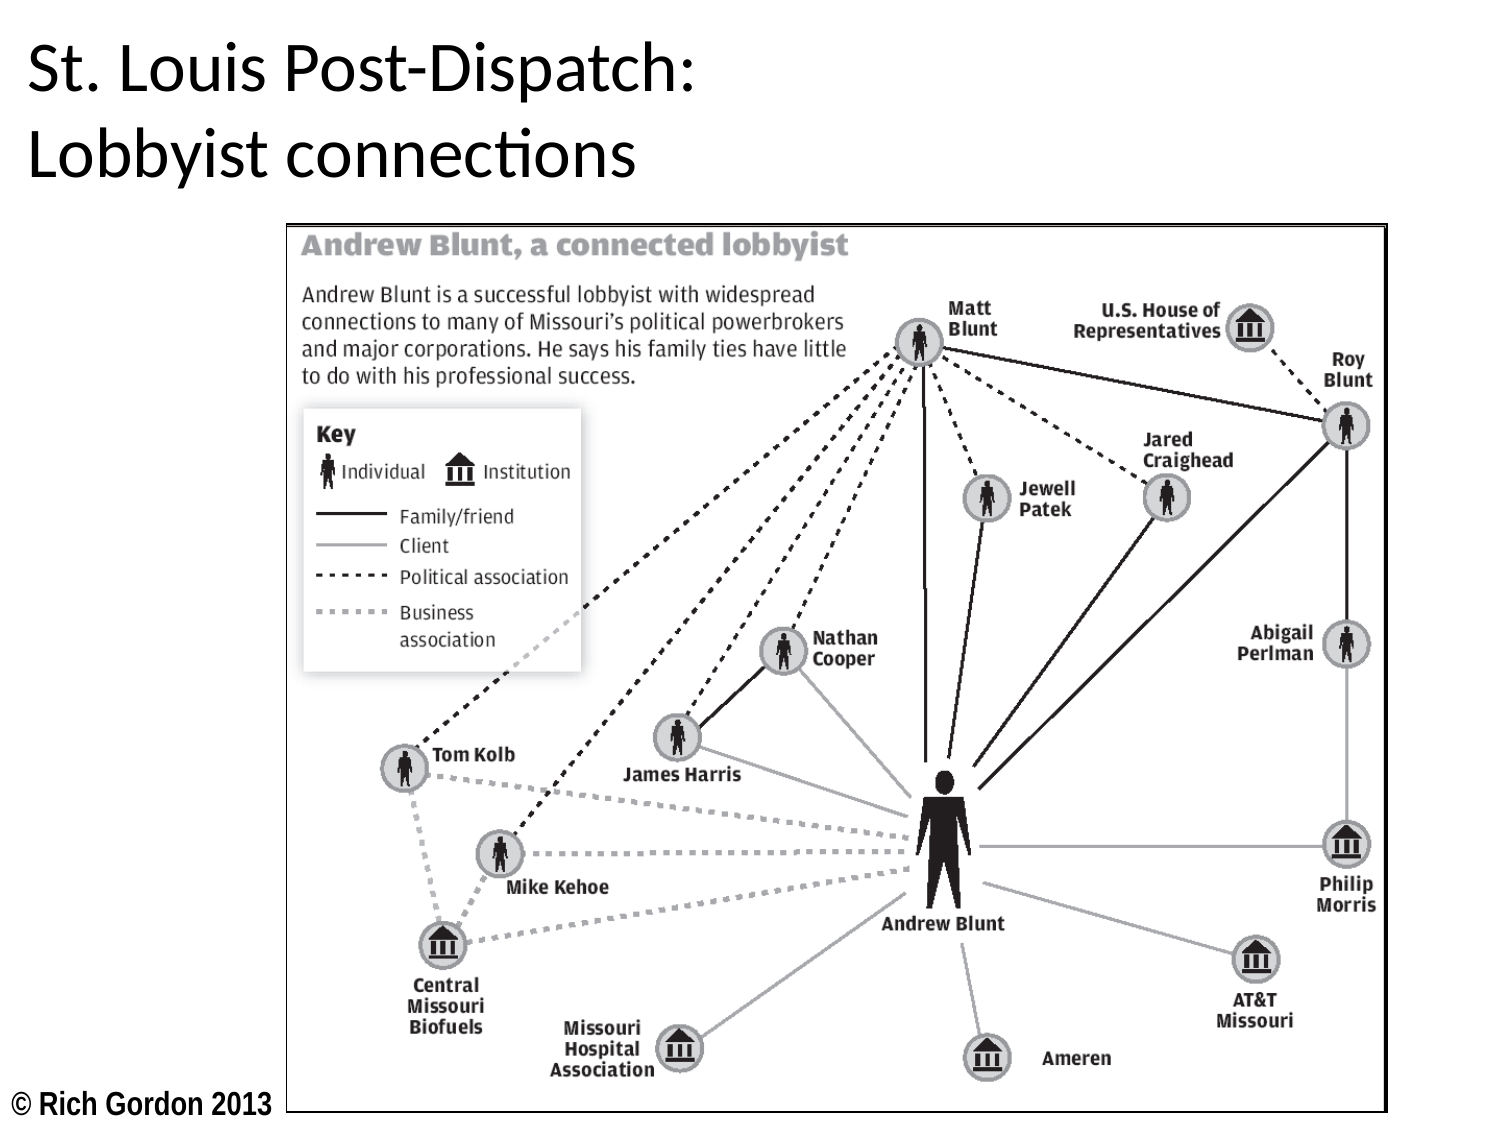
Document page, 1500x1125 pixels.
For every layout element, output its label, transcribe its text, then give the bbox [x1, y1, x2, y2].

title St. Louis Post-Dispatch: Lobbyist connections [12, 12, 1488, 200]
picture [287, 224, 1387, 1112]
